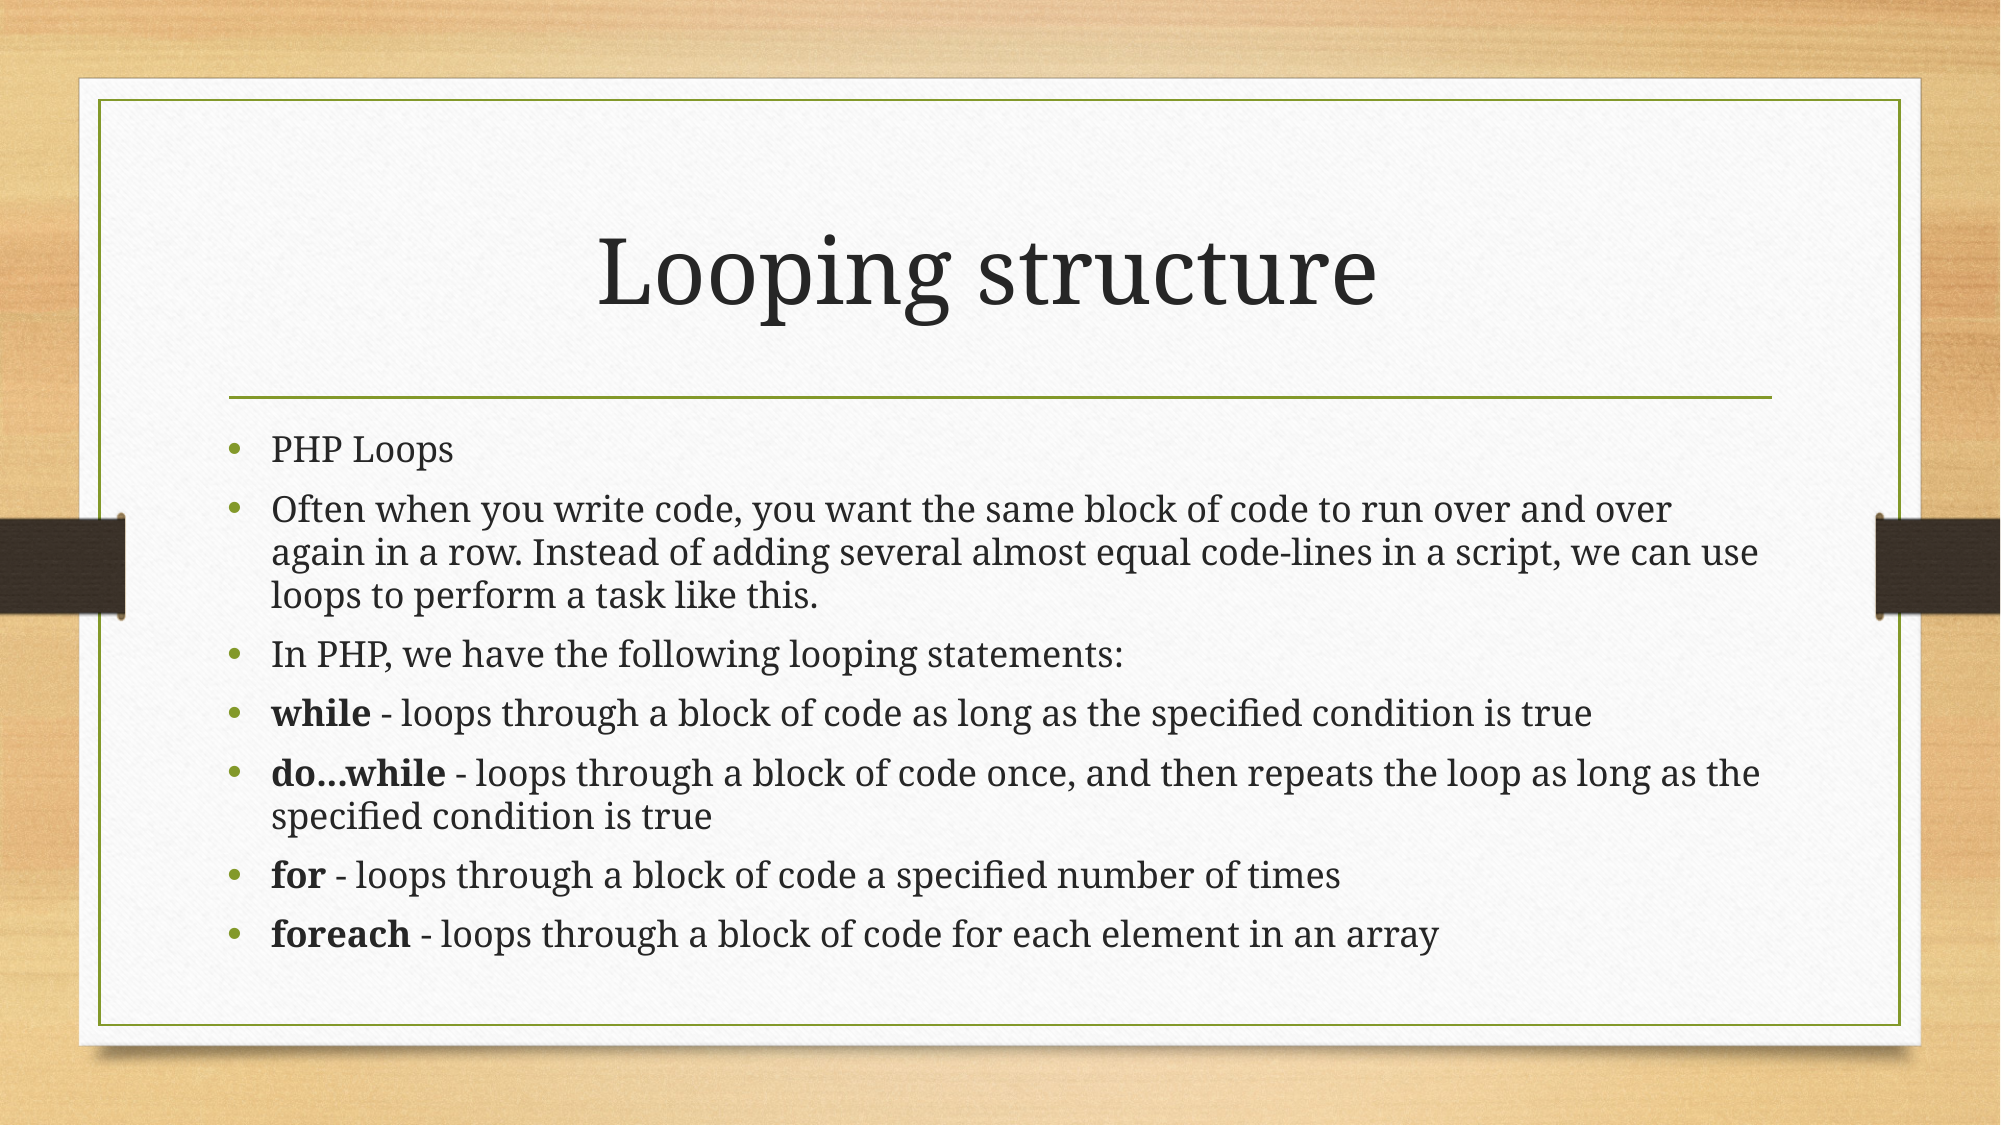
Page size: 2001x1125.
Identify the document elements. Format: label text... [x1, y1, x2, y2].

list PHP Loops Often when you write code, you want the same block of code to run over and over again in a row. Instead of adding several almost equal code-lines in a script, we can use loops to perform a task like this. In PHP, we have the following looping statements: while - loops through a block of code as long as the specified condition is true do...while - loops through a block of code once, and then repeats the loop as long as the specified condition is true for - loops through a block of code a specified number of times foreach - loops through a block of code for each element in an array [212, 419, 1788, 964]
picture [0, 0, 2001, 1125]
title Looping structure [212, 161, 1788, 375]
